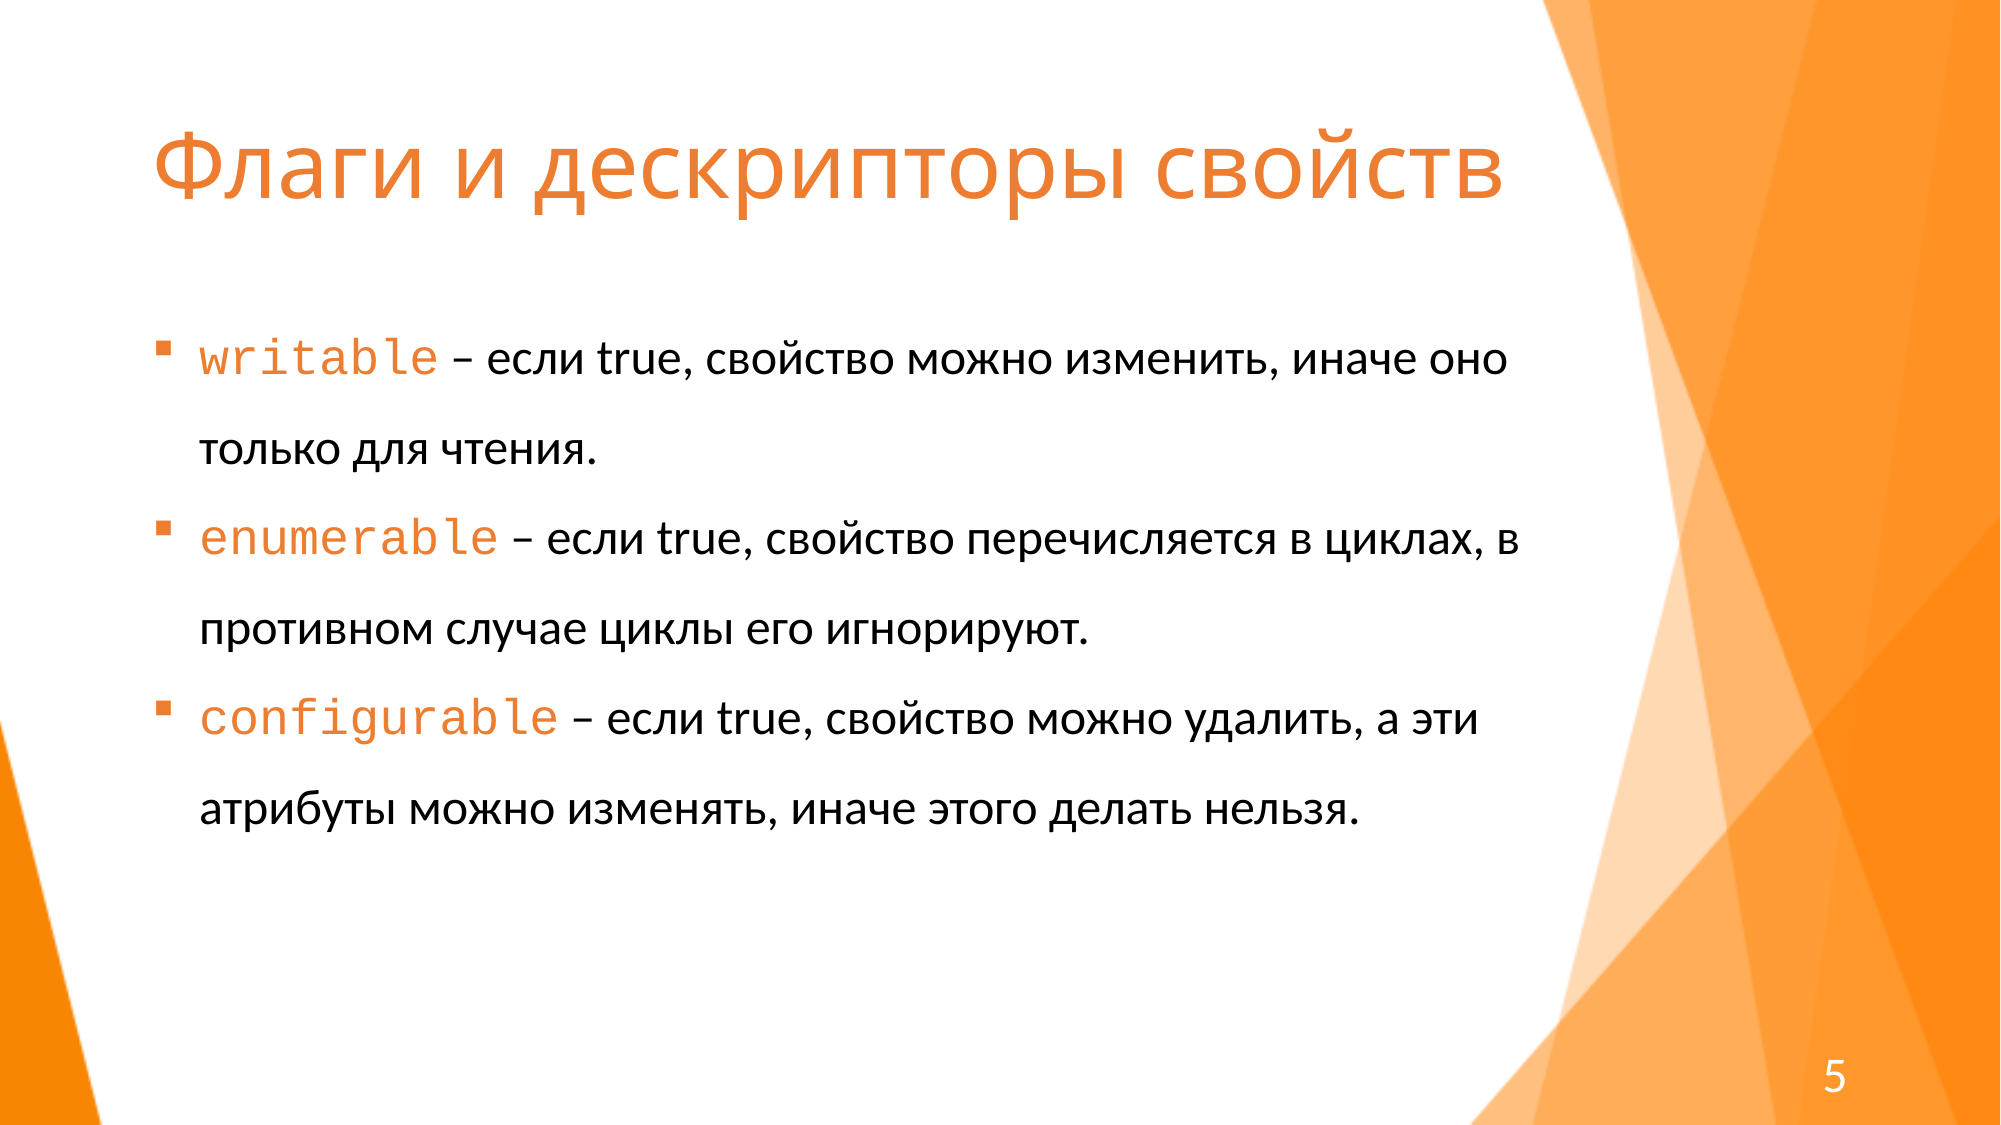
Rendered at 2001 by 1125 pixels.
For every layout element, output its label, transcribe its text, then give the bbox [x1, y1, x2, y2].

text_box writable – если true, свойство можно изменить, иначе оно только для чтения. enumerable – если true, свойство перечисляется в циклах, в противном случае циклы его игнорируют. configurable – если true, свойство можно удалить, а эти атрибуты можно изменять, иначе этого делать нельзя. [137, 286, 1607, 842]
picture [0, 0, 2001, 1125]
slide_number 5 [1412, 1042, 1863, 1103]
title Флаги и дескрипторы свойств [137, 59, 1863, 278]
